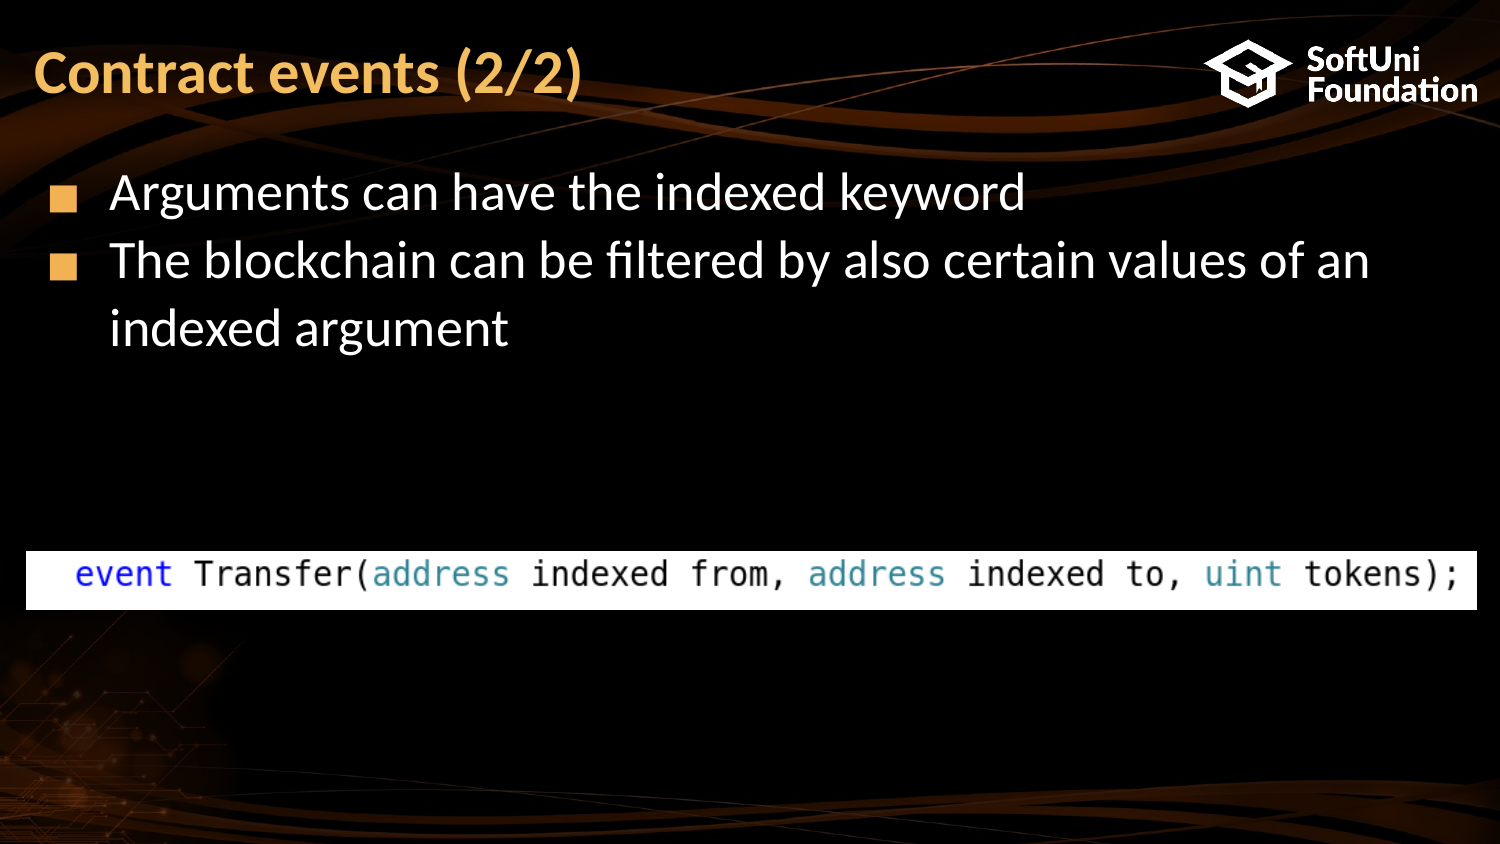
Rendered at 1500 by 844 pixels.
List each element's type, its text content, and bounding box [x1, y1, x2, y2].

title Contract events (2/2) [23, 4, 1202, 142]
list Arguments can have the indexed keyword The blockchain can be filtered by also certain values of an indexed argument [23, 141, 1477, 433]
picture [0, 0, 1500, 844]
